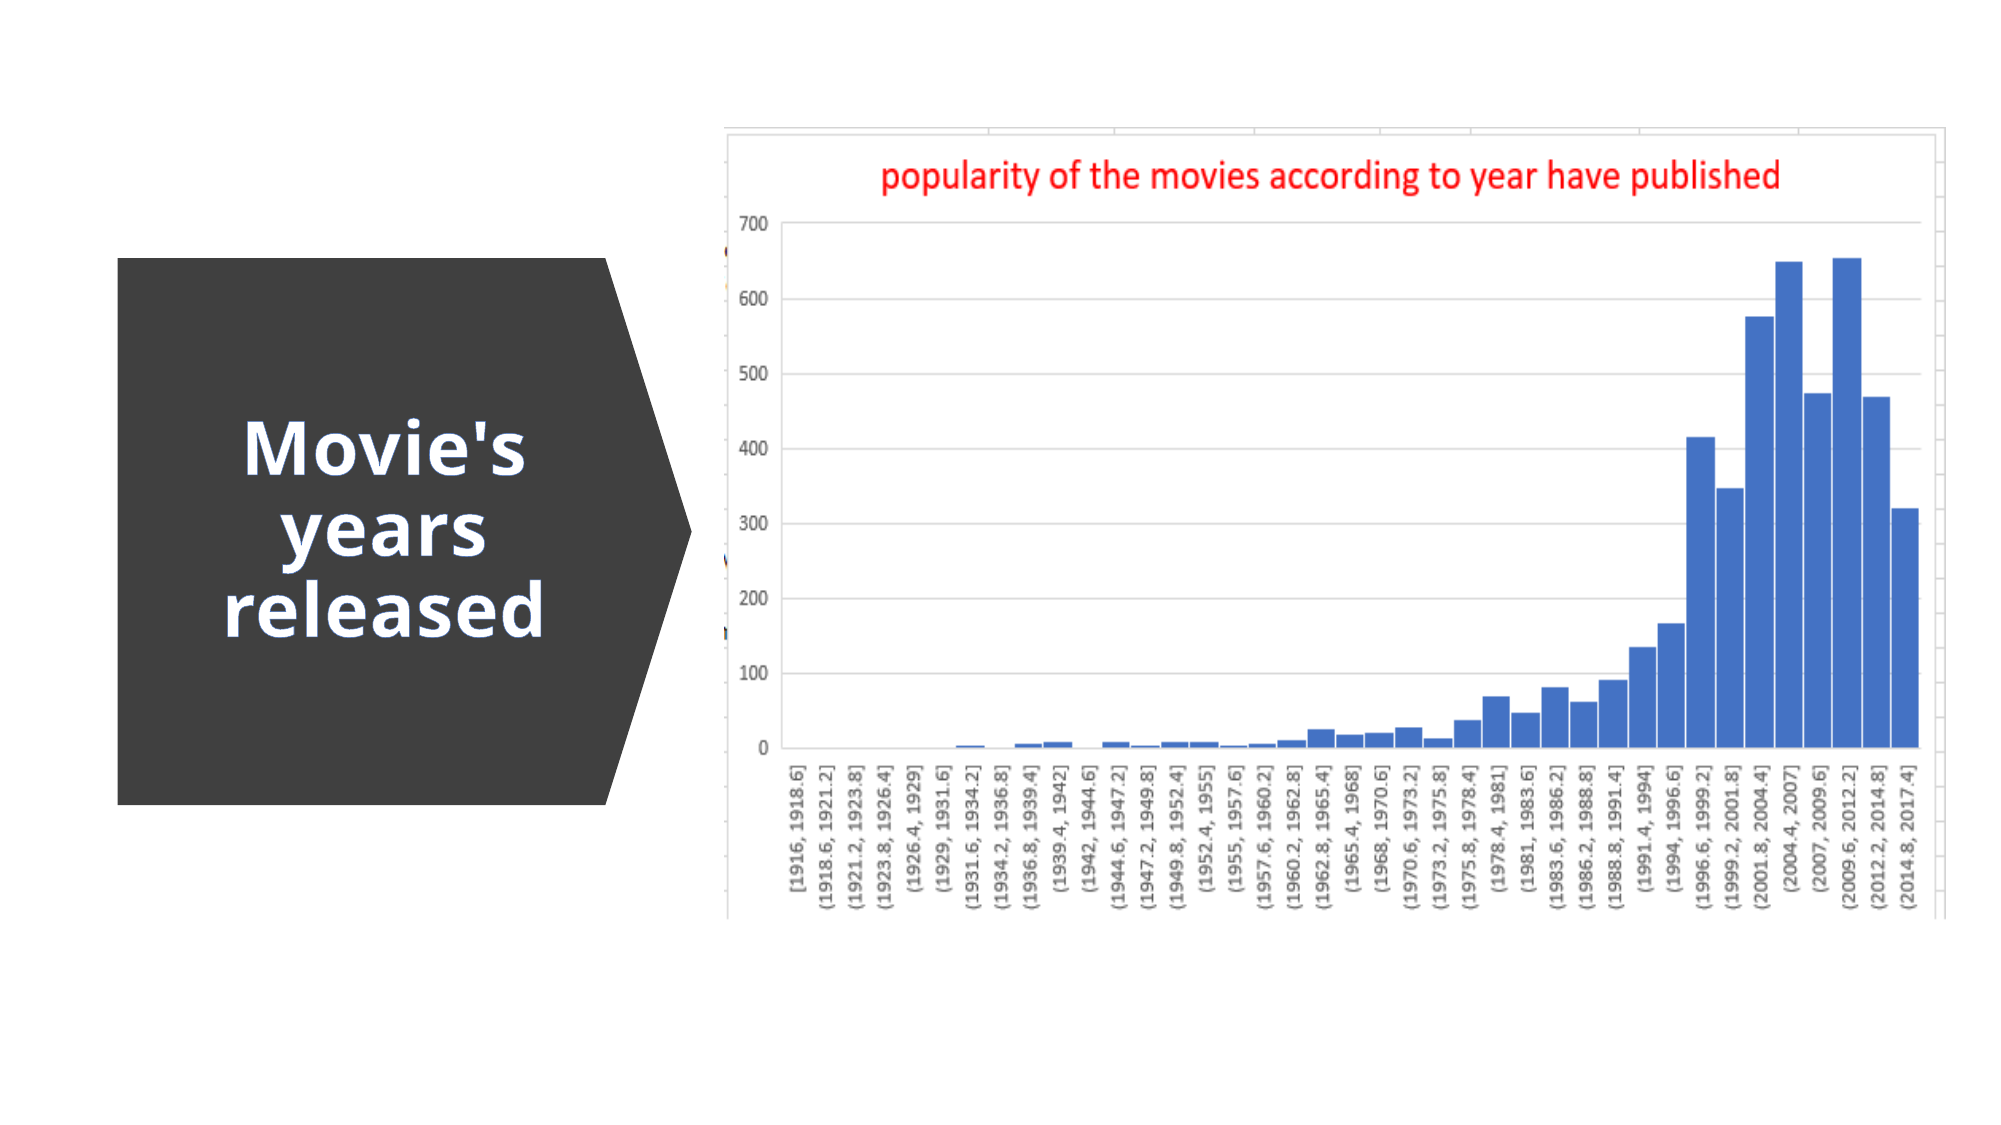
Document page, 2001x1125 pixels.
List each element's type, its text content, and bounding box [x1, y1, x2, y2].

picture [724, 127, 1946, 937]
text_box Movie's years released [168, 322, 601, 741]
text_box [116, 257, 693, 807]
